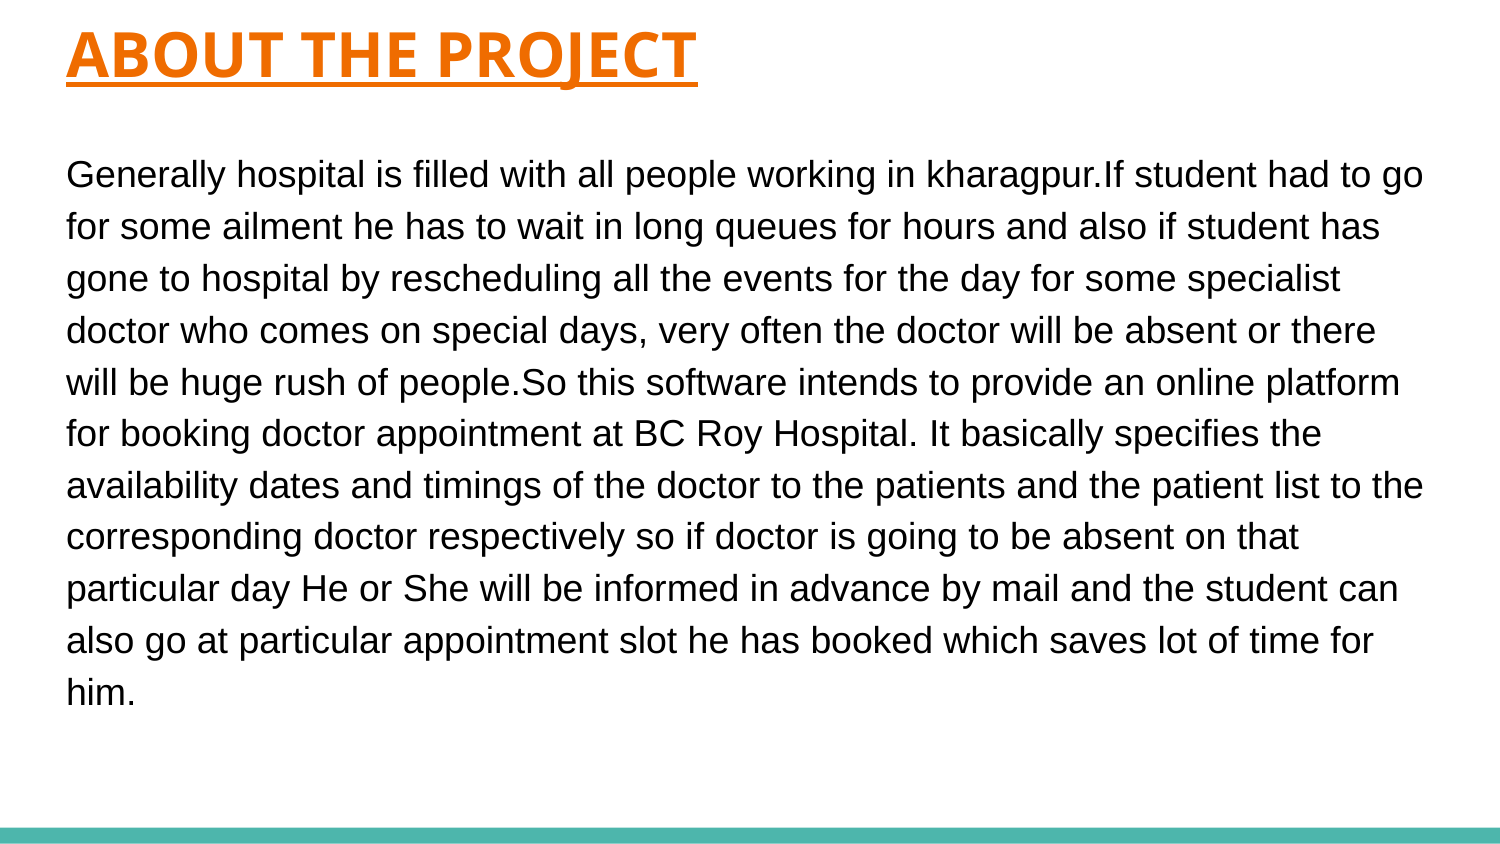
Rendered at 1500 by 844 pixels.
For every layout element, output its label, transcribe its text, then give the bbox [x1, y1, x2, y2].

title ABOUT THE PROJECT [51, 0, 1449, 93]
list Generally hospital is filled with all people working in kharagpur.If student had to go for some ailment he has to wait in long queues for hours and also if student has gone to hospital by rescheduling all the events for the day for some specialist doctor who comes on special days, very often the doctor will be absent or there will be huge rush of people.So this software intends to provide an online platform for booking doctor appointment at BC Roy Hospital. It basically specifies the availability dates and timings of the doctor to the patients and the patient list to the corresponding doctor respectively so if doctor is going to be absent on that particular day He or She will be informed in advance by mail and the student can also go at particular appointment slot he has booked which saves lot of time for him. [51, 93, 1449, 750]
